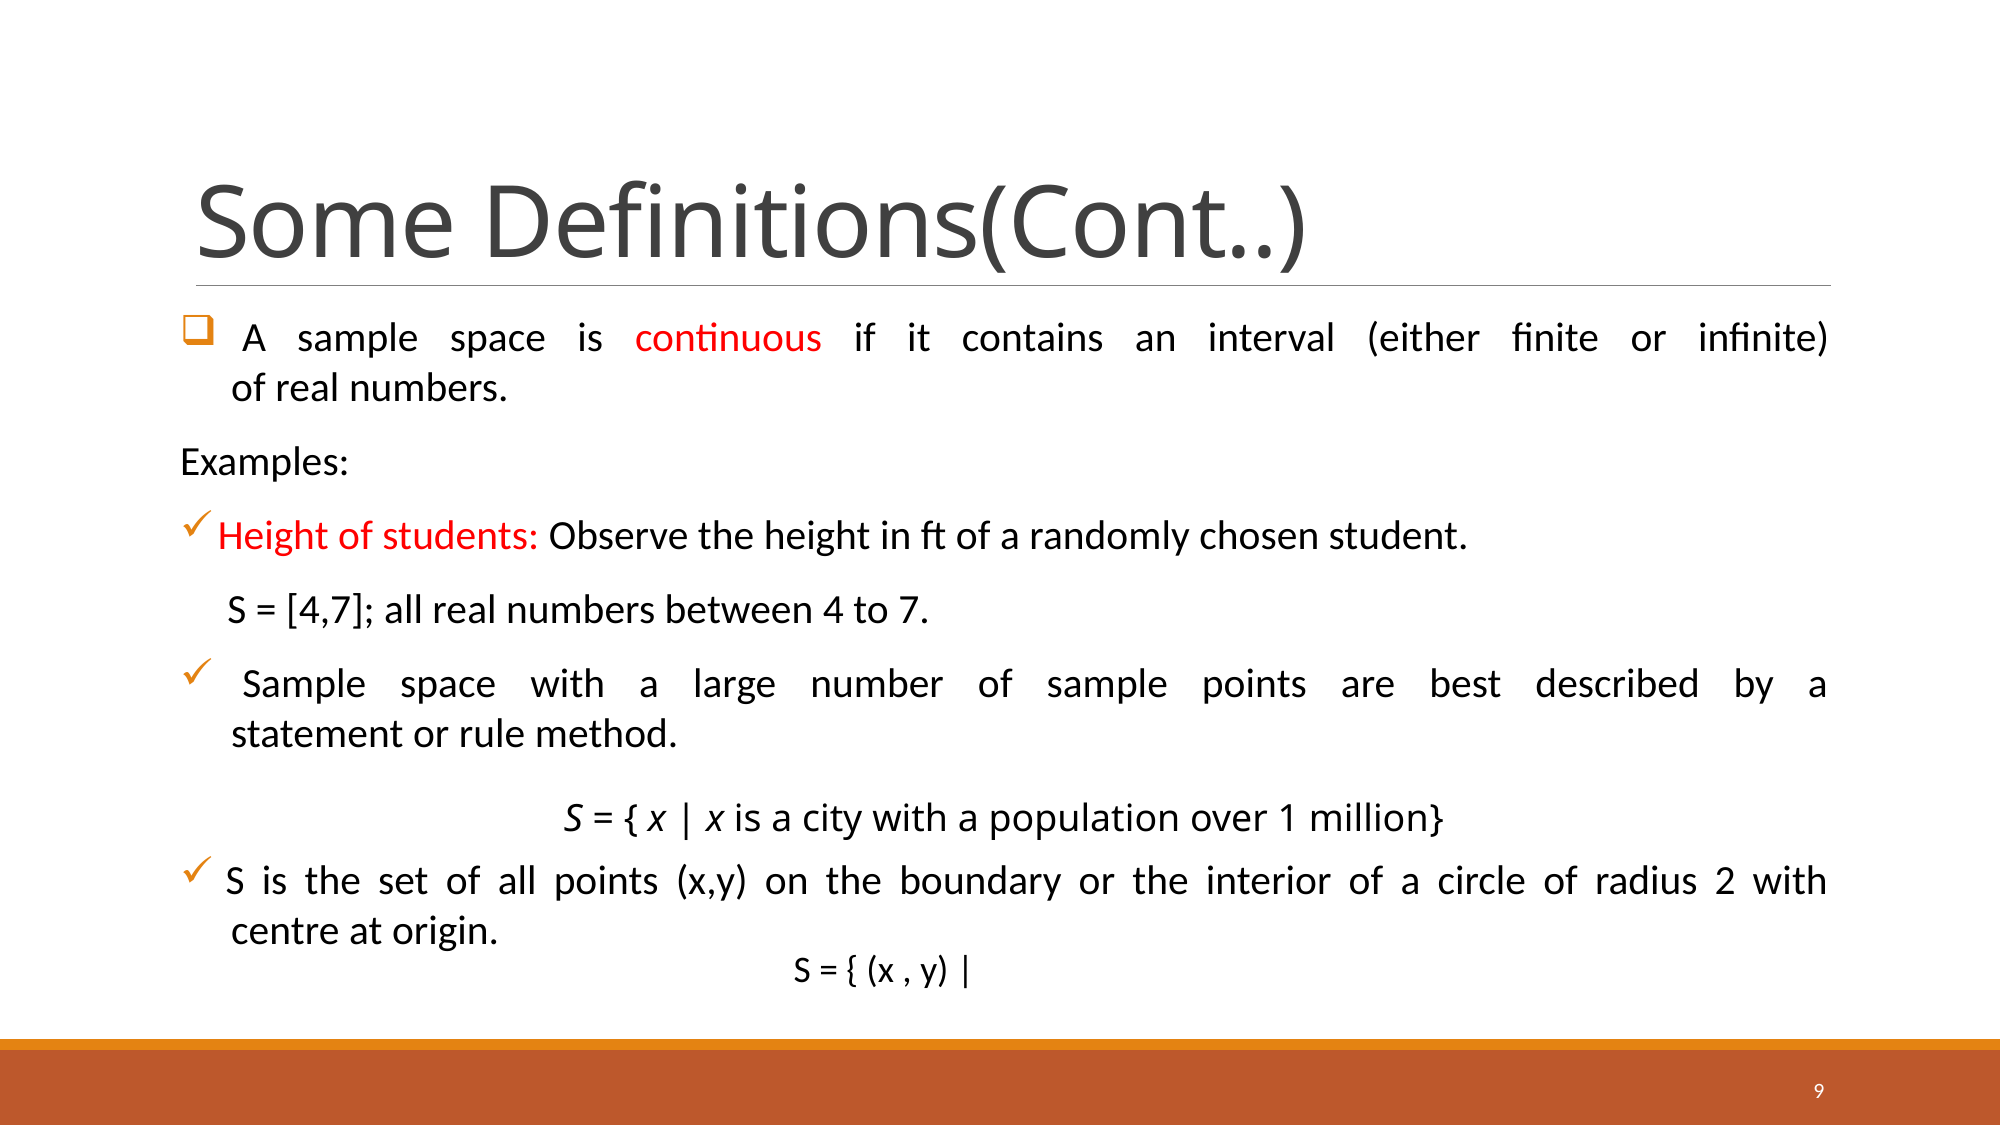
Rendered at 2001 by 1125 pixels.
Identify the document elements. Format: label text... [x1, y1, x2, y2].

slide_number 9 [1624, 1059, 1840, 1120]
title Some Definitions(Cont..) [180, 47, 1830, 285]
text_box S = { x | x is a city with a population over 1 million} [549, 786, 1461, 846]
list A sample space is continuous if it contains an interval (either finite or infinite) of real numbers. Examples: Height of students: Observe the height in ft of a randomly chosen student. S = [4,7]; all real numbers between 4 to 7. Sample space with a large number of sample points are best described by a statement or rule method. S is the set of all points (x,y) on the boundary or the interior of a circle of radius 2 with centre at origin. [180, 302, 1830, 963]
